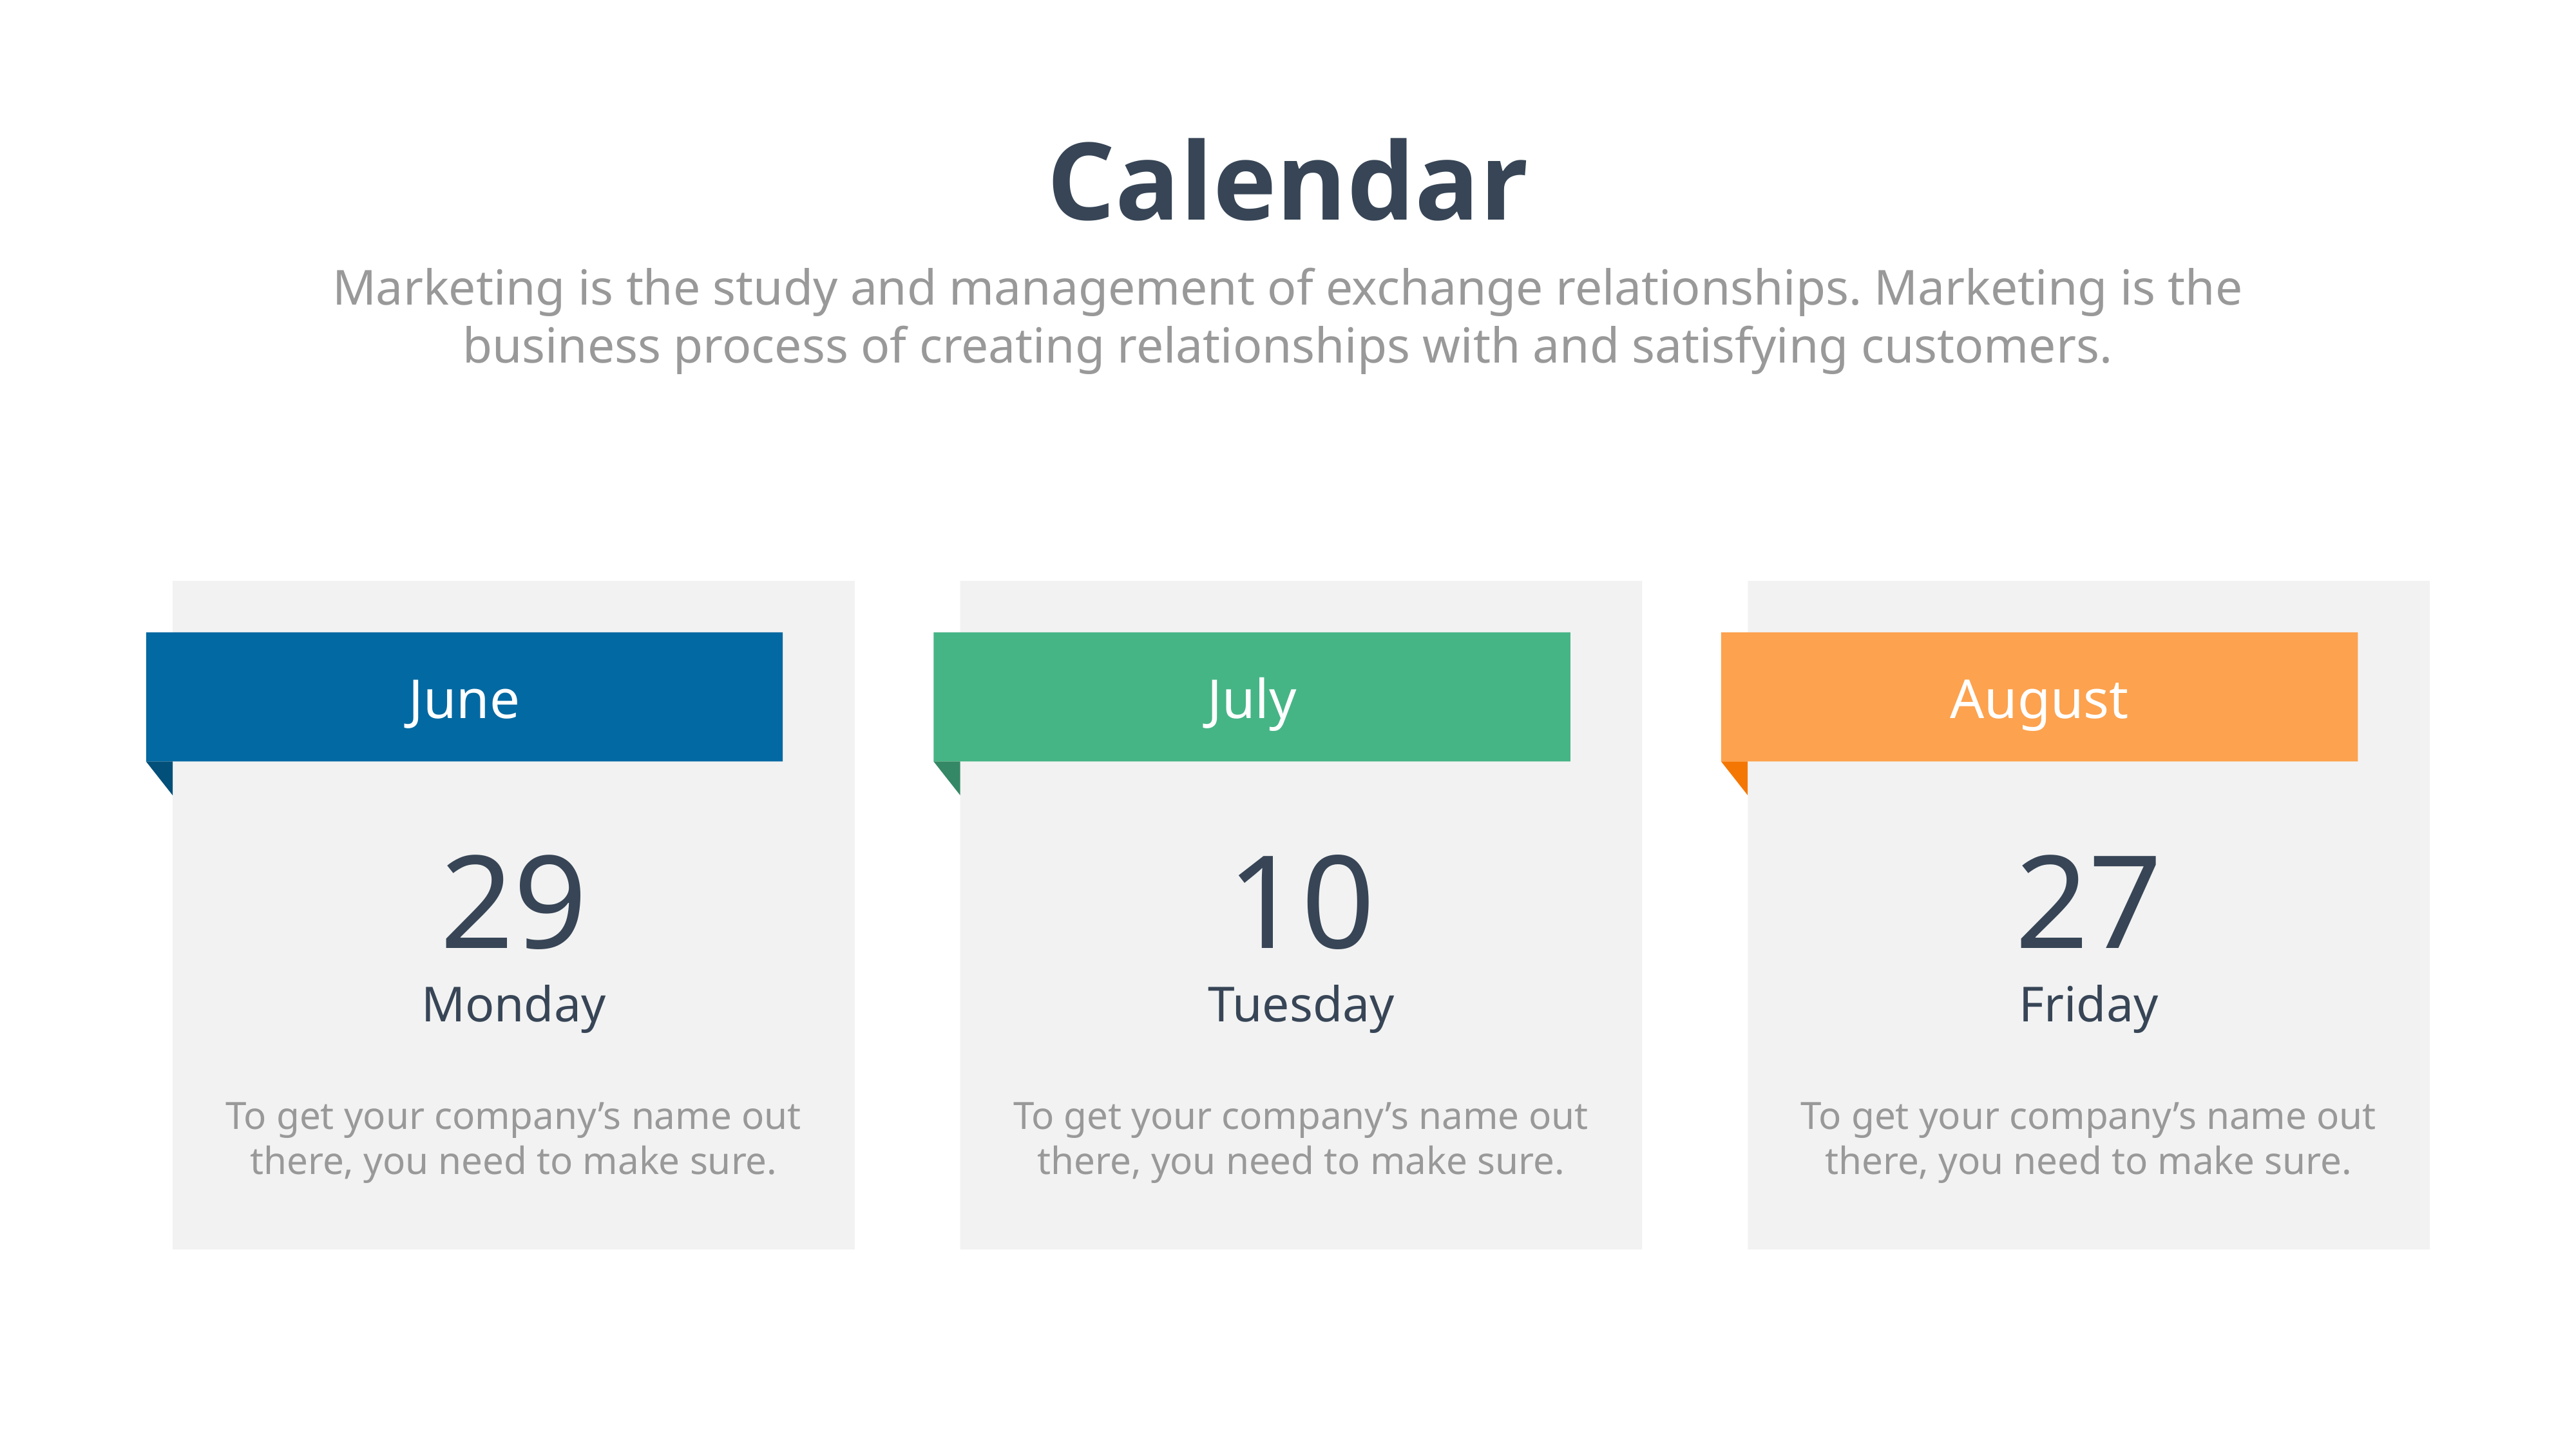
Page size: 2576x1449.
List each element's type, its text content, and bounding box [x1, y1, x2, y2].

text_box Calendar [1037, 108, 1539, 247]
text_box June [146, 632, 783, 762]
text_box To get your company’s name out there, you need to make sure. [1765, 1086, 2412, 1187]
text_box July [933, 632, 1571, 762]
text_box [1747, 580, 2430, 1250]
text_box [932, 761, 961, 797]
text_box [144, 761, 174, 797]
text_box [1719, 761, 1749, 797]
text_box August [1721, 632, 2358, 762]
text_box Tuesday [977, 980, 1625, 1032]
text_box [1765, 834, 2412, 1033]
text_box [960, 580, 1643, 1250]
text_box 10 [1089, 837, 1513, 976]
text_box To get your company’s name out there, you need to make sure. [977, 1086, 1625, 1187]
text_box Marketing is the study and management of exchange relationships. Marketing is the business process of creating relationships with and satisfying customers. [281, 251, 2295, 377]
text_box Monday [190, 980, 837, 1032]
text_box 29 [302, 837, 725, 976]
text_box [172, 580, 855, 1250]
text_box To get your company’s name out there, you need to make sure. [190, 1086, 837, 1187]
